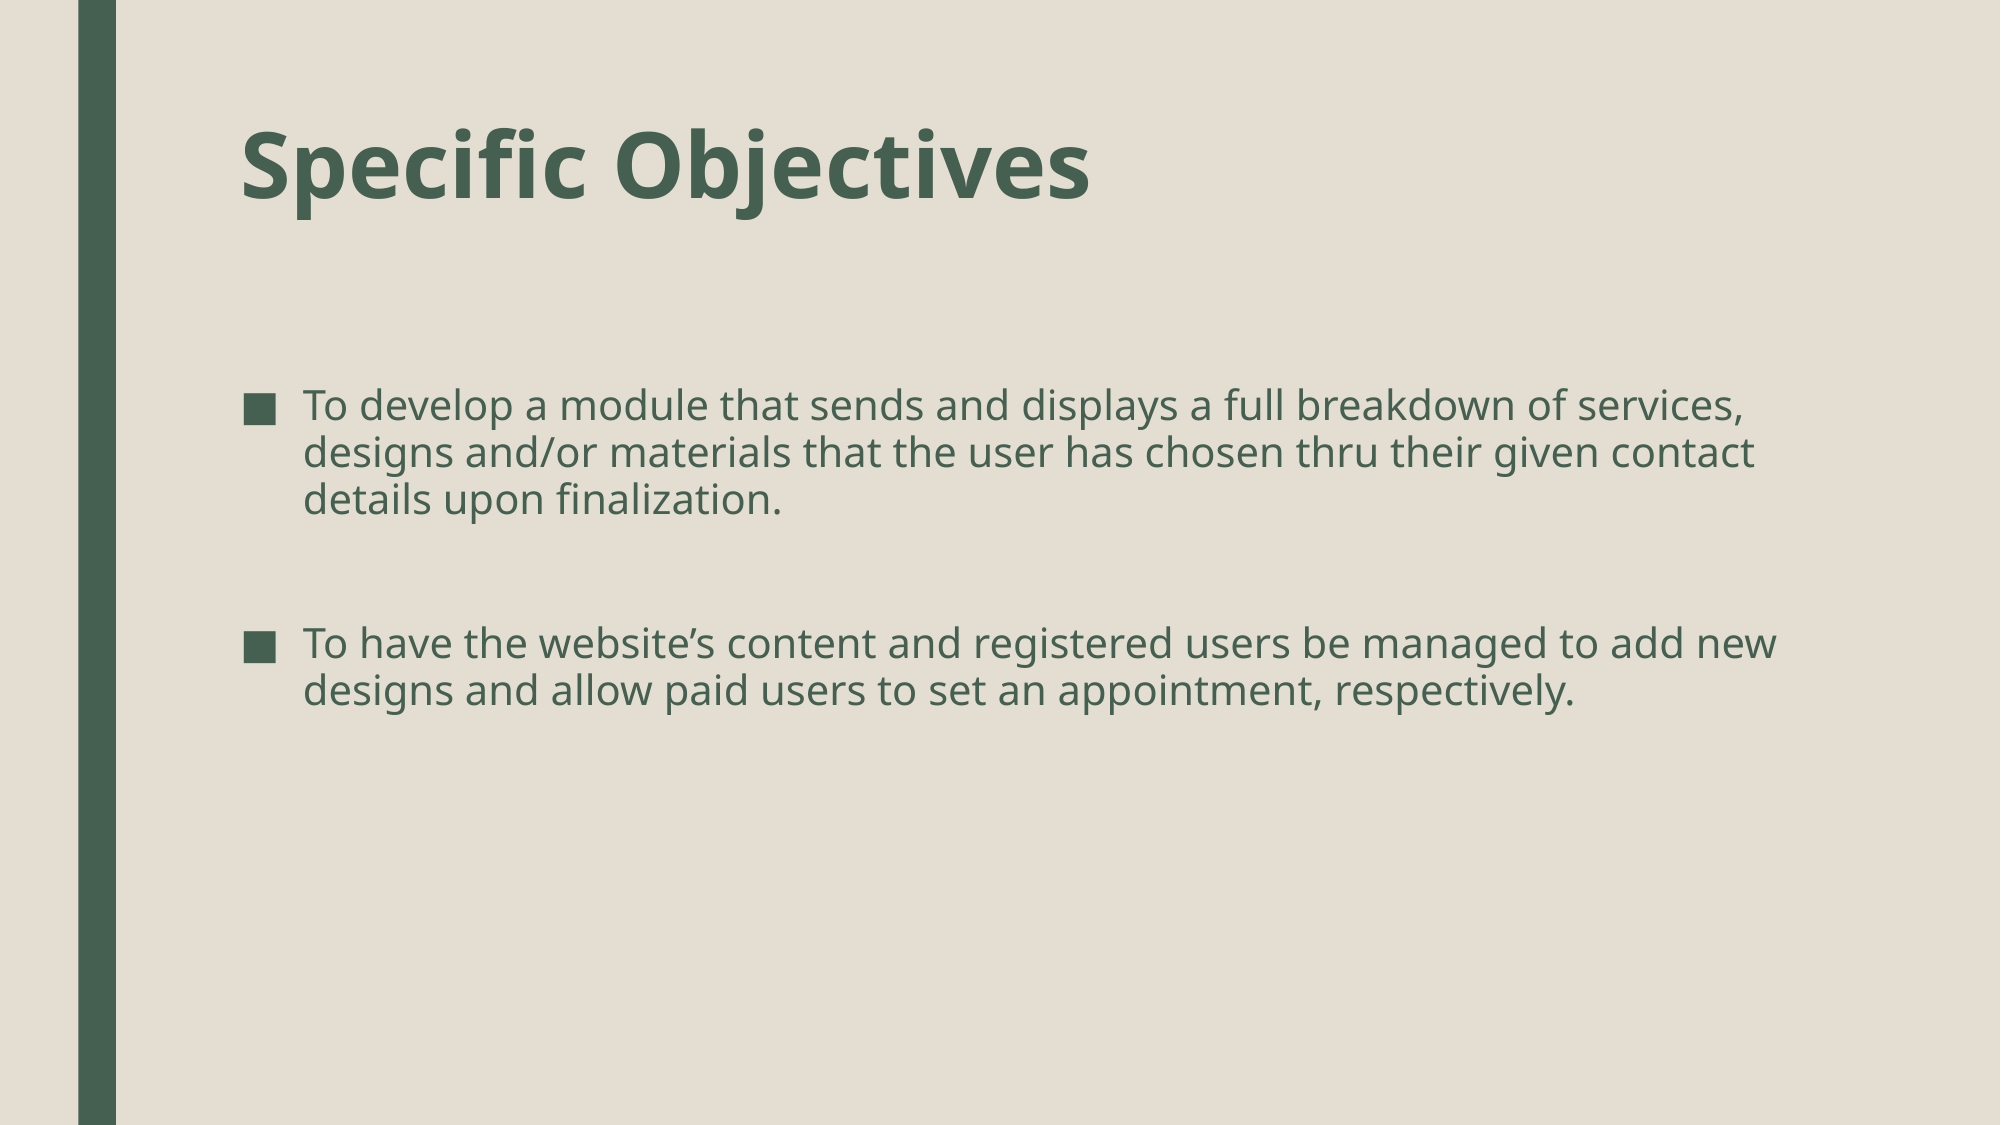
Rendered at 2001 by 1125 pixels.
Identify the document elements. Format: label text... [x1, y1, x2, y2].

list To develop a module that sends and displays a full breakdown of services, designs and/or materials that the user has chosen thru their given contact details upon finalization. To have the website’s content and registered users be managed to add new designs and allow paid users to set an appointment, respectively. [225, 375, 1800, 963]
title Specific Objectives [225, 112, 1800, 357]
